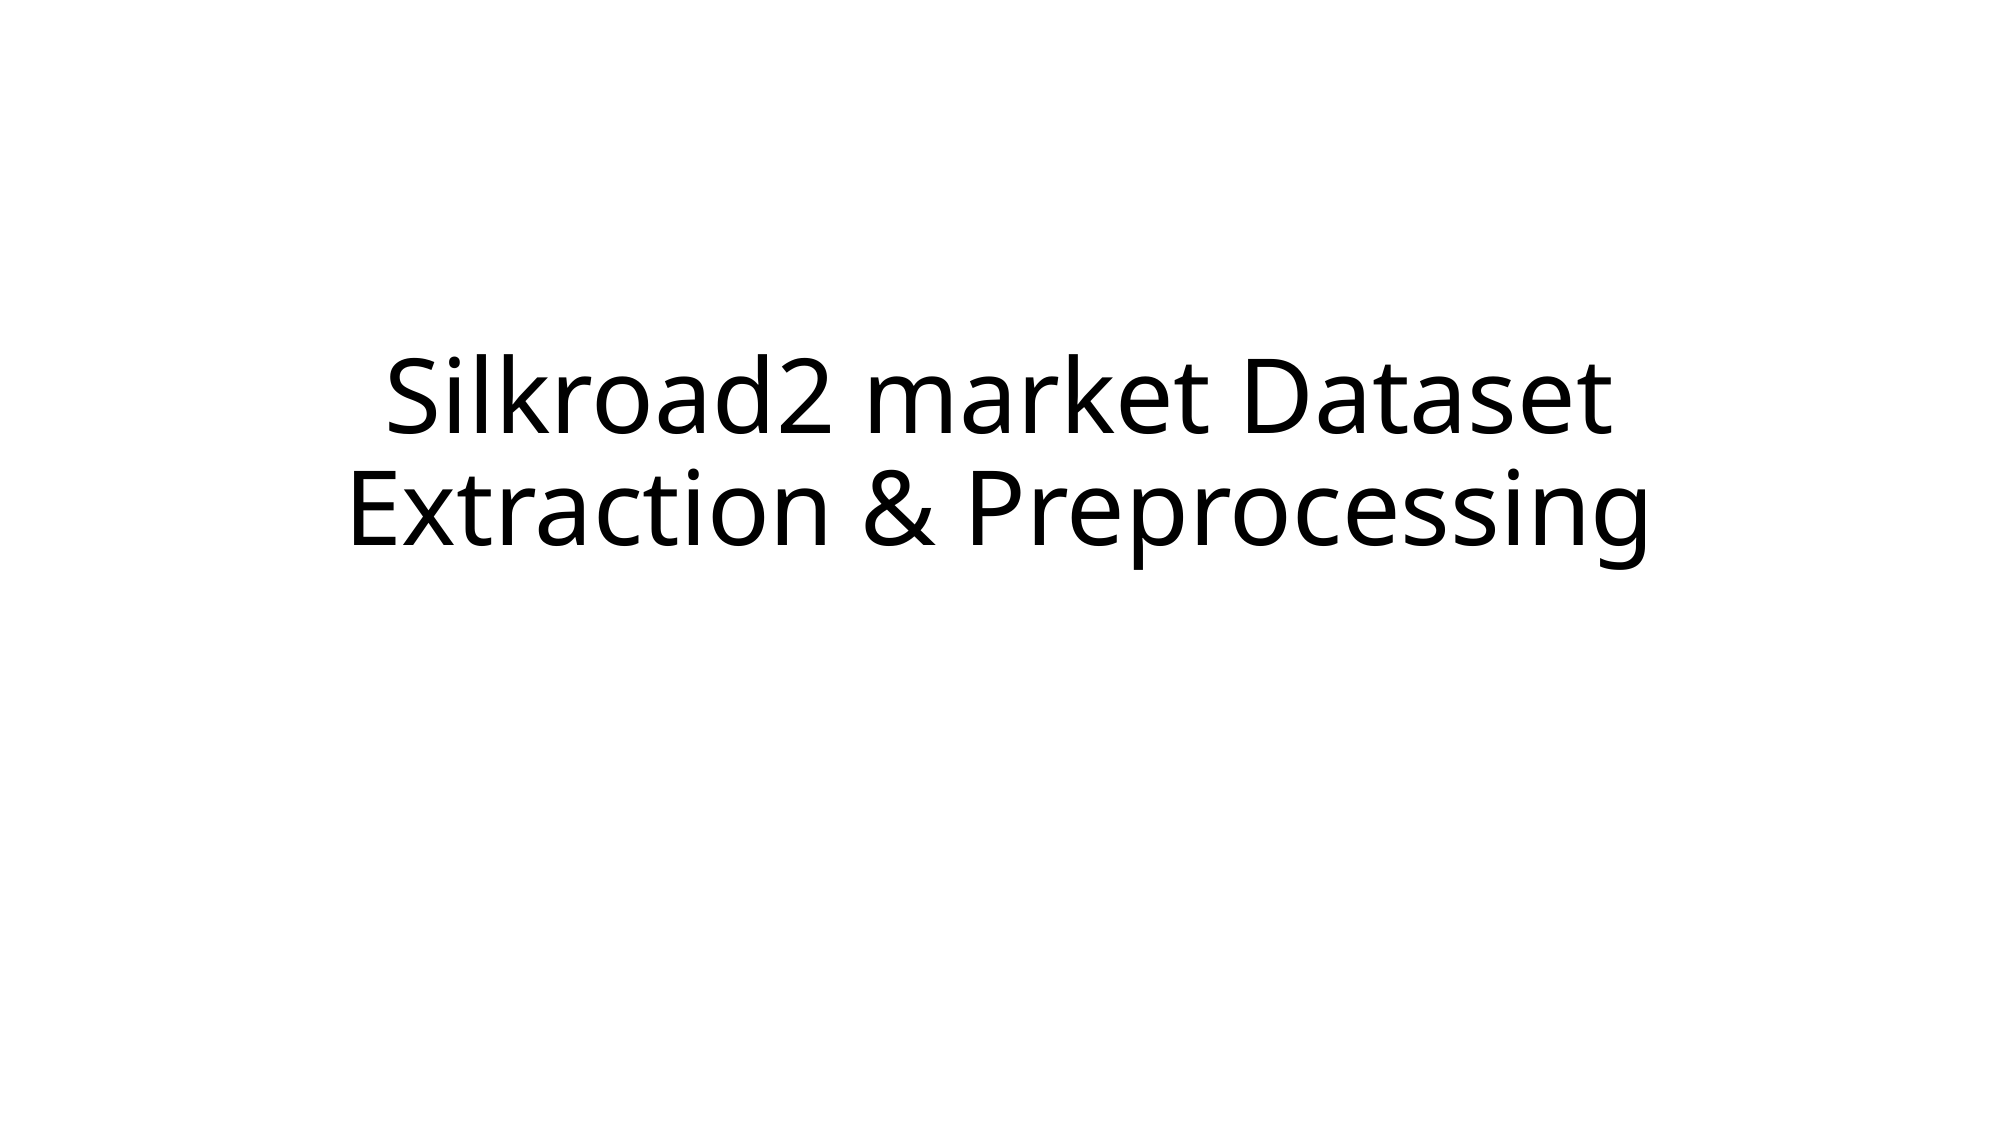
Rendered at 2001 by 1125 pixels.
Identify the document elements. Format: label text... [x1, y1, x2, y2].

title Silkroad2 market Dataset Extraction & Preprocessing [249, 184, 1750, 576]
